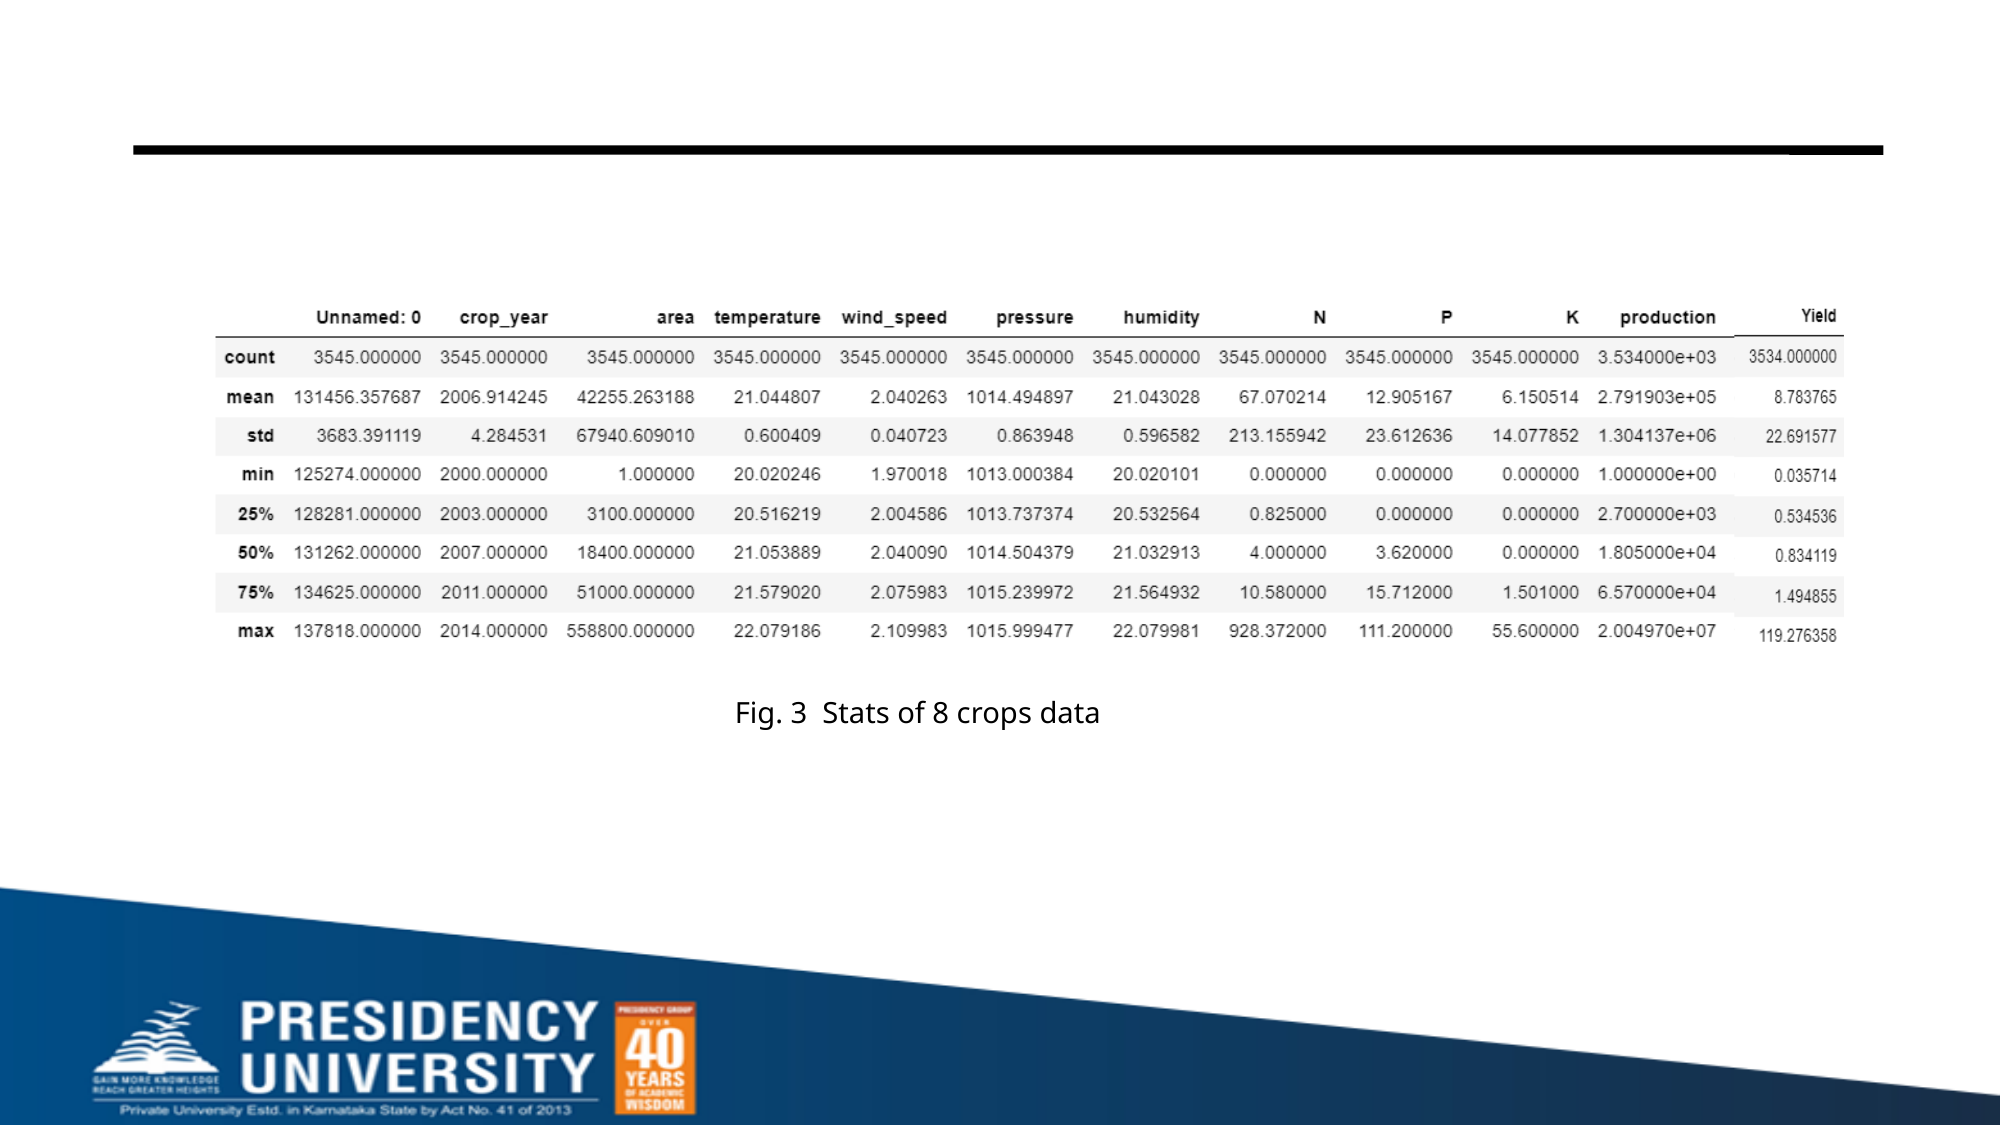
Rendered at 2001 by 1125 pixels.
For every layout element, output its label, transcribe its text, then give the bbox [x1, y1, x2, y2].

picture [0, 884, 2000, 1125]
text_box Fig. 3 Stats of 8 crops data [720, 686, 1720, 737]
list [208, 271, 1735, 659]
picture [1734, 288, 1870, 659]
